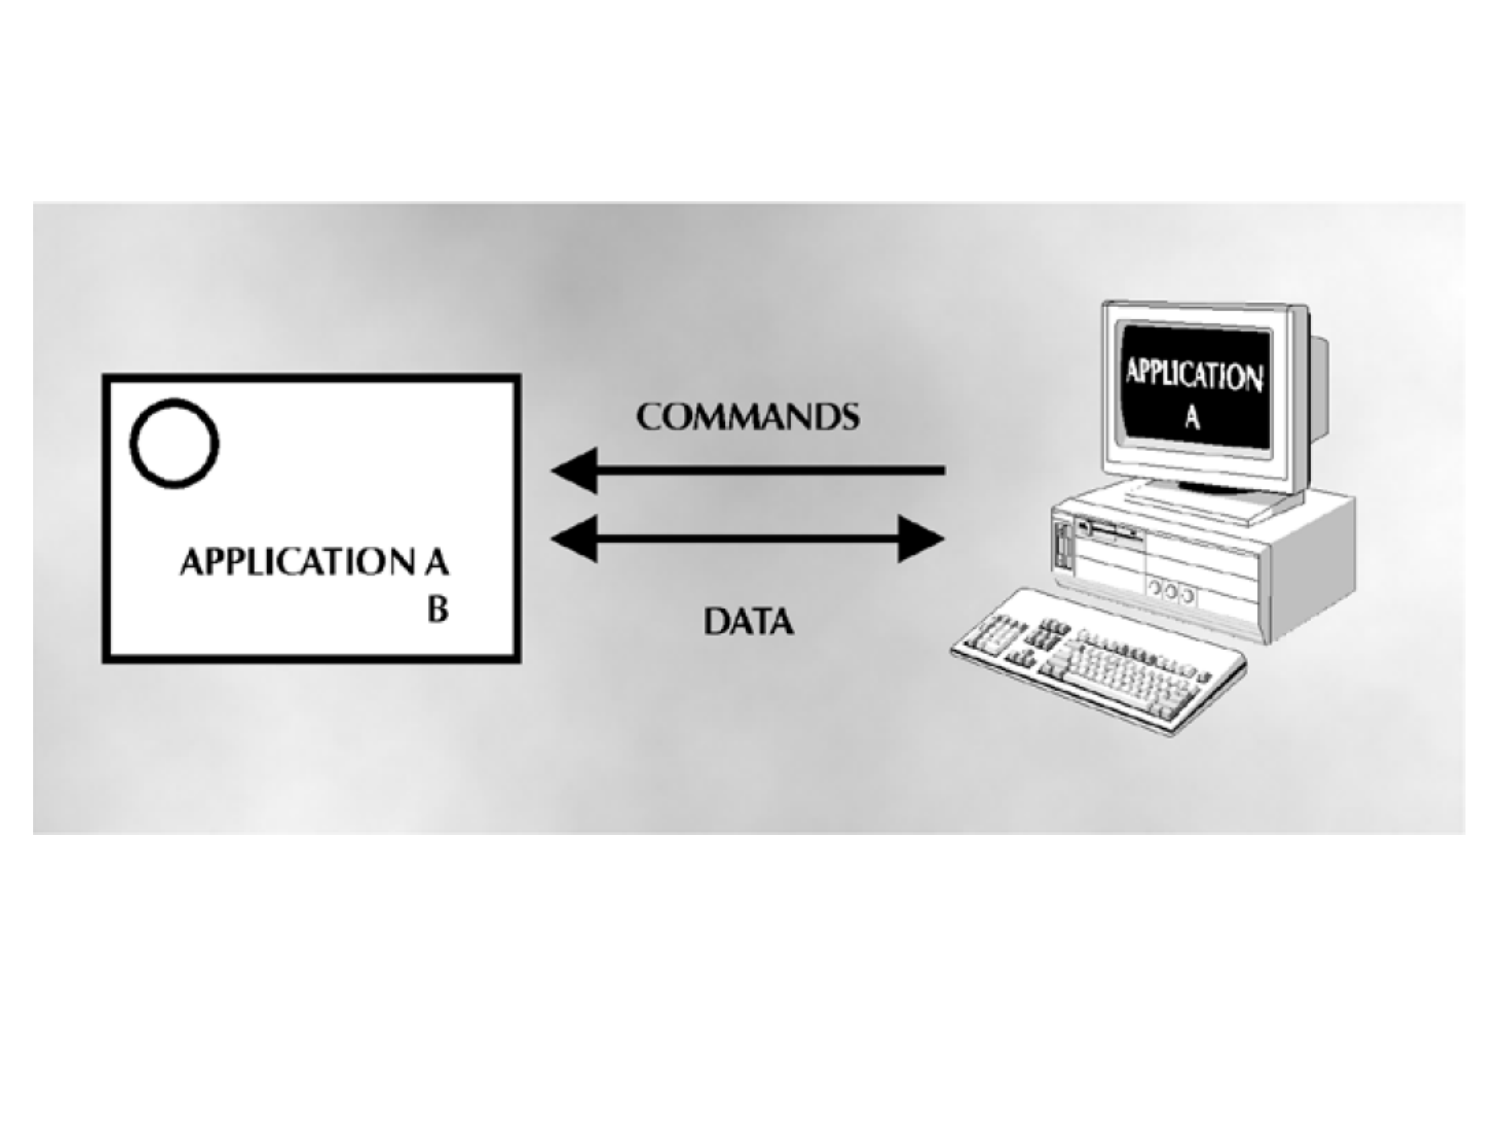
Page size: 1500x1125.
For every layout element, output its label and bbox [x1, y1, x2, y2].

picture [32, 200, 1468, 835]
